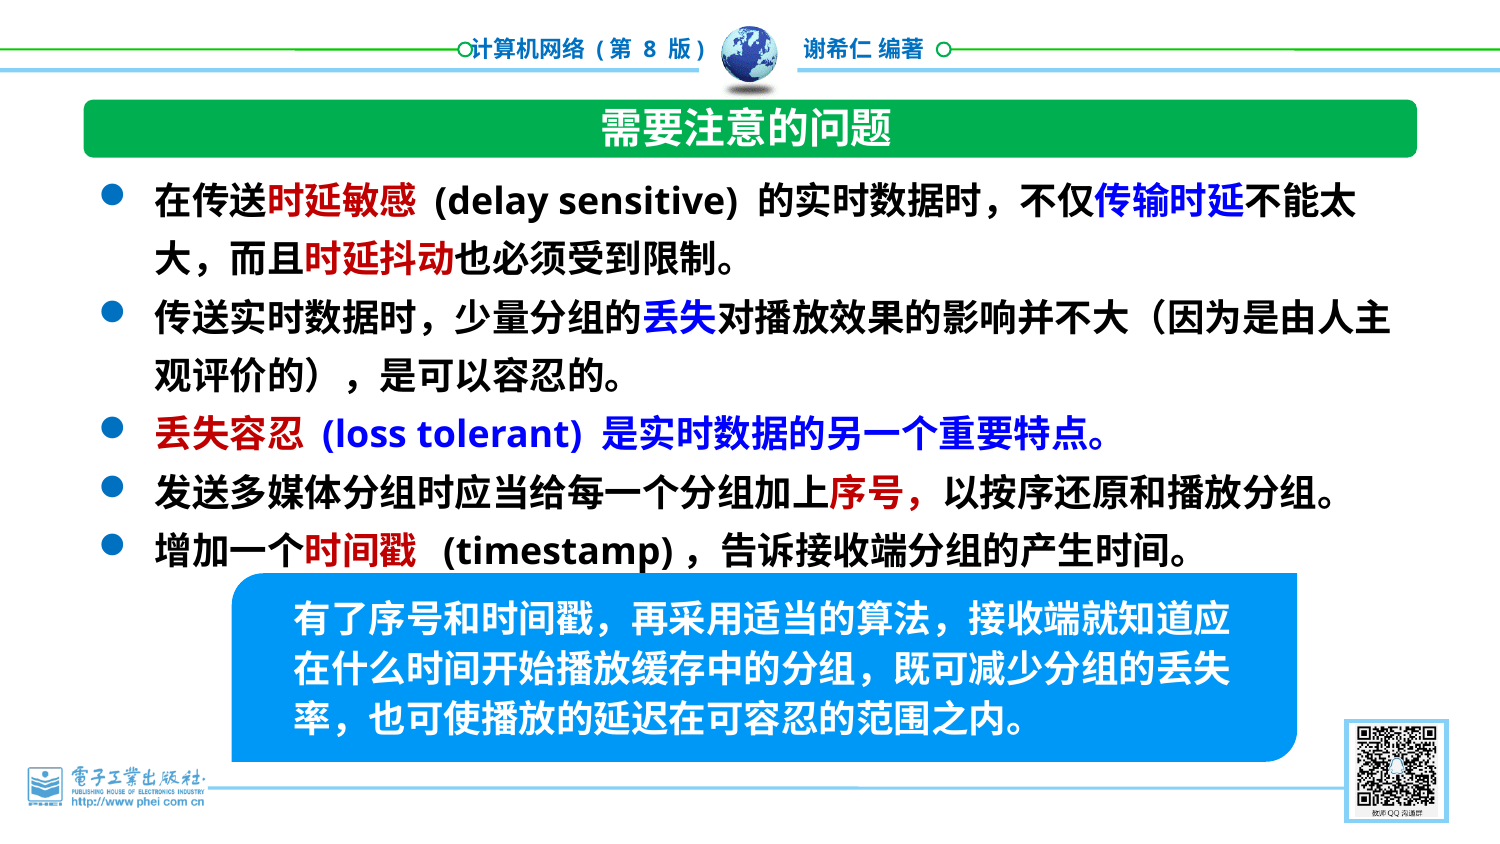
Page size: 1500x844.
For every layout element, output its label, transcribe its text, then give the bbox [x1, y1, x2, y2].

text_box [83, 99, 585, 158]
picture [719, 24, 779, 94]
text_box [917, 99, 1418, 158]
text_box 需要注意的问题 [585, 94, 917, 159]
picture [23, 764, 208, 809]
picture [1355, 724, 1438, 817]
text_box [231, 572, 1298, 763]
text_box 在传送时延敏感 (delay sensitive) 的实时数据时，不仅传输时延不能太大，而且时延抖动也必须受到限制。 传送实时数据时，少量分组的丢失对播放效果的影响并不大（因为是由人主观评价的），是可以容忍的。 丢失容忍 (loss tolerant) 是实时数据的另一个重要特点。 发送多媒体分组时应当给每一个分组加上序号，以按序还原和播放分组。 增加一个时间戳 (timestamp)，告诉接收端分组的产生时间。 [83, 156, 1439, 697]
